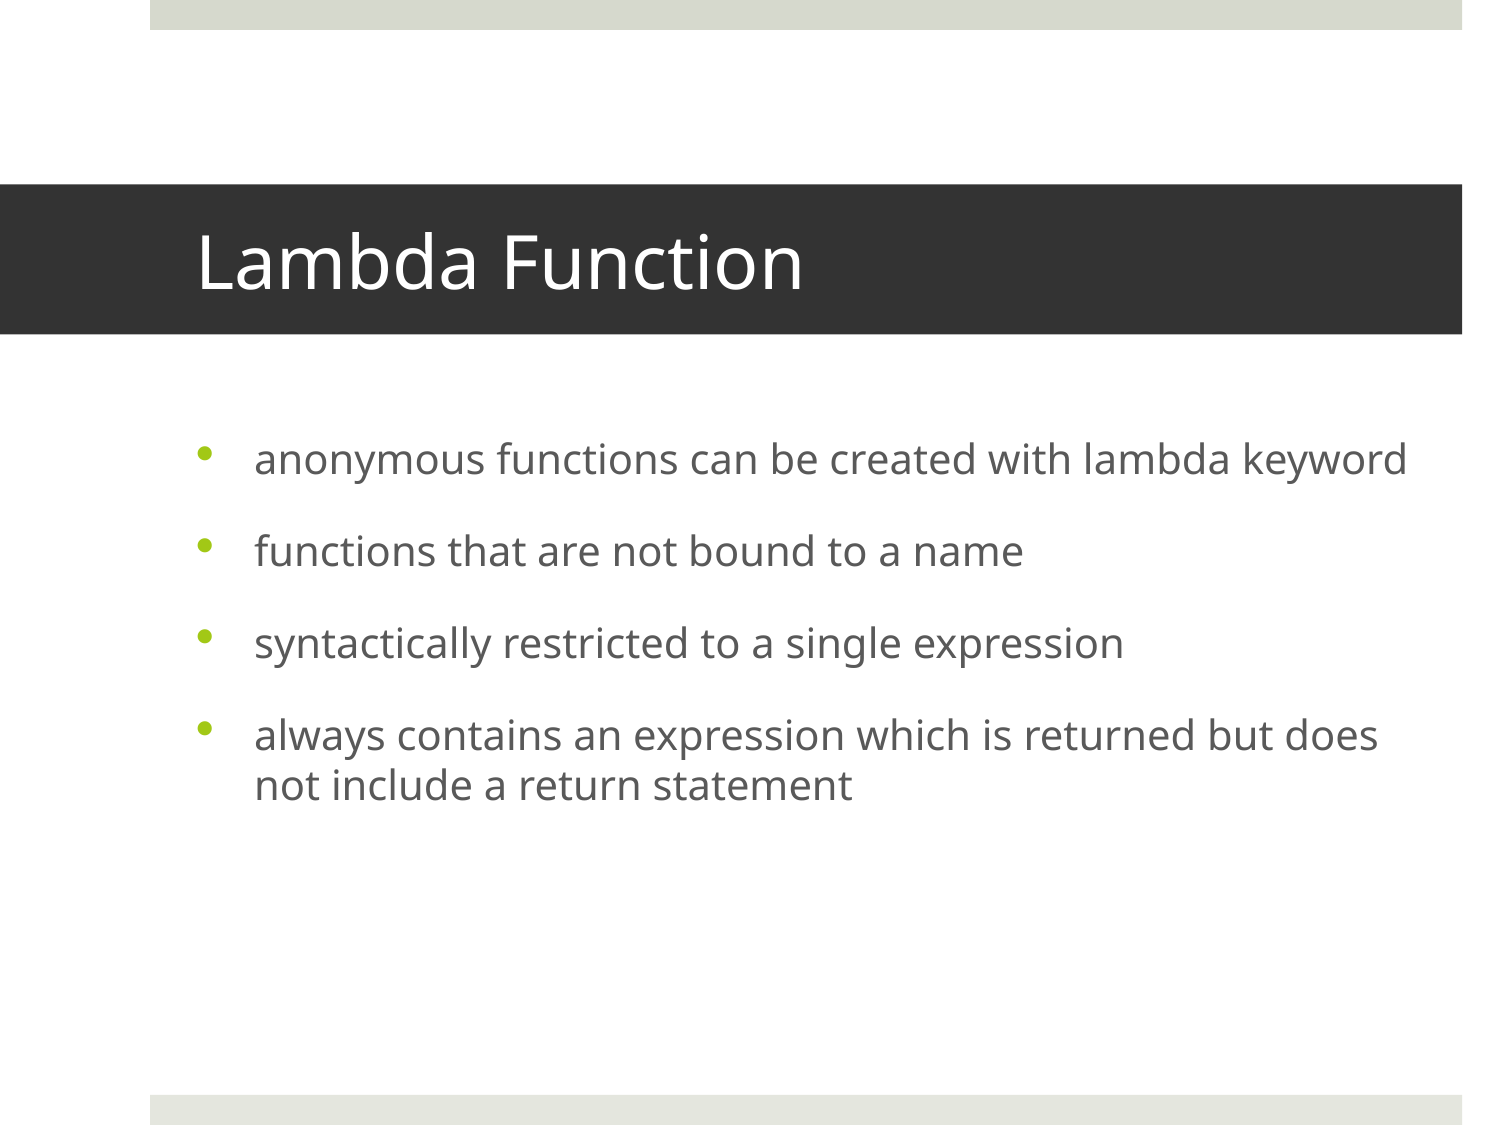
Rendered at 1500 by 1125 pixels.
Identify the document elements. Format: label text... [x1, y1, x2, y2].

title Lambda Function [0, 184, 1463, 335]
list anonymous functions can be created with lambda keyword functions that are not bound to a name syntactically restricted to a single expression always contains an expression which is returned but does not include a return statement [182, 425, 1432, 1028]
